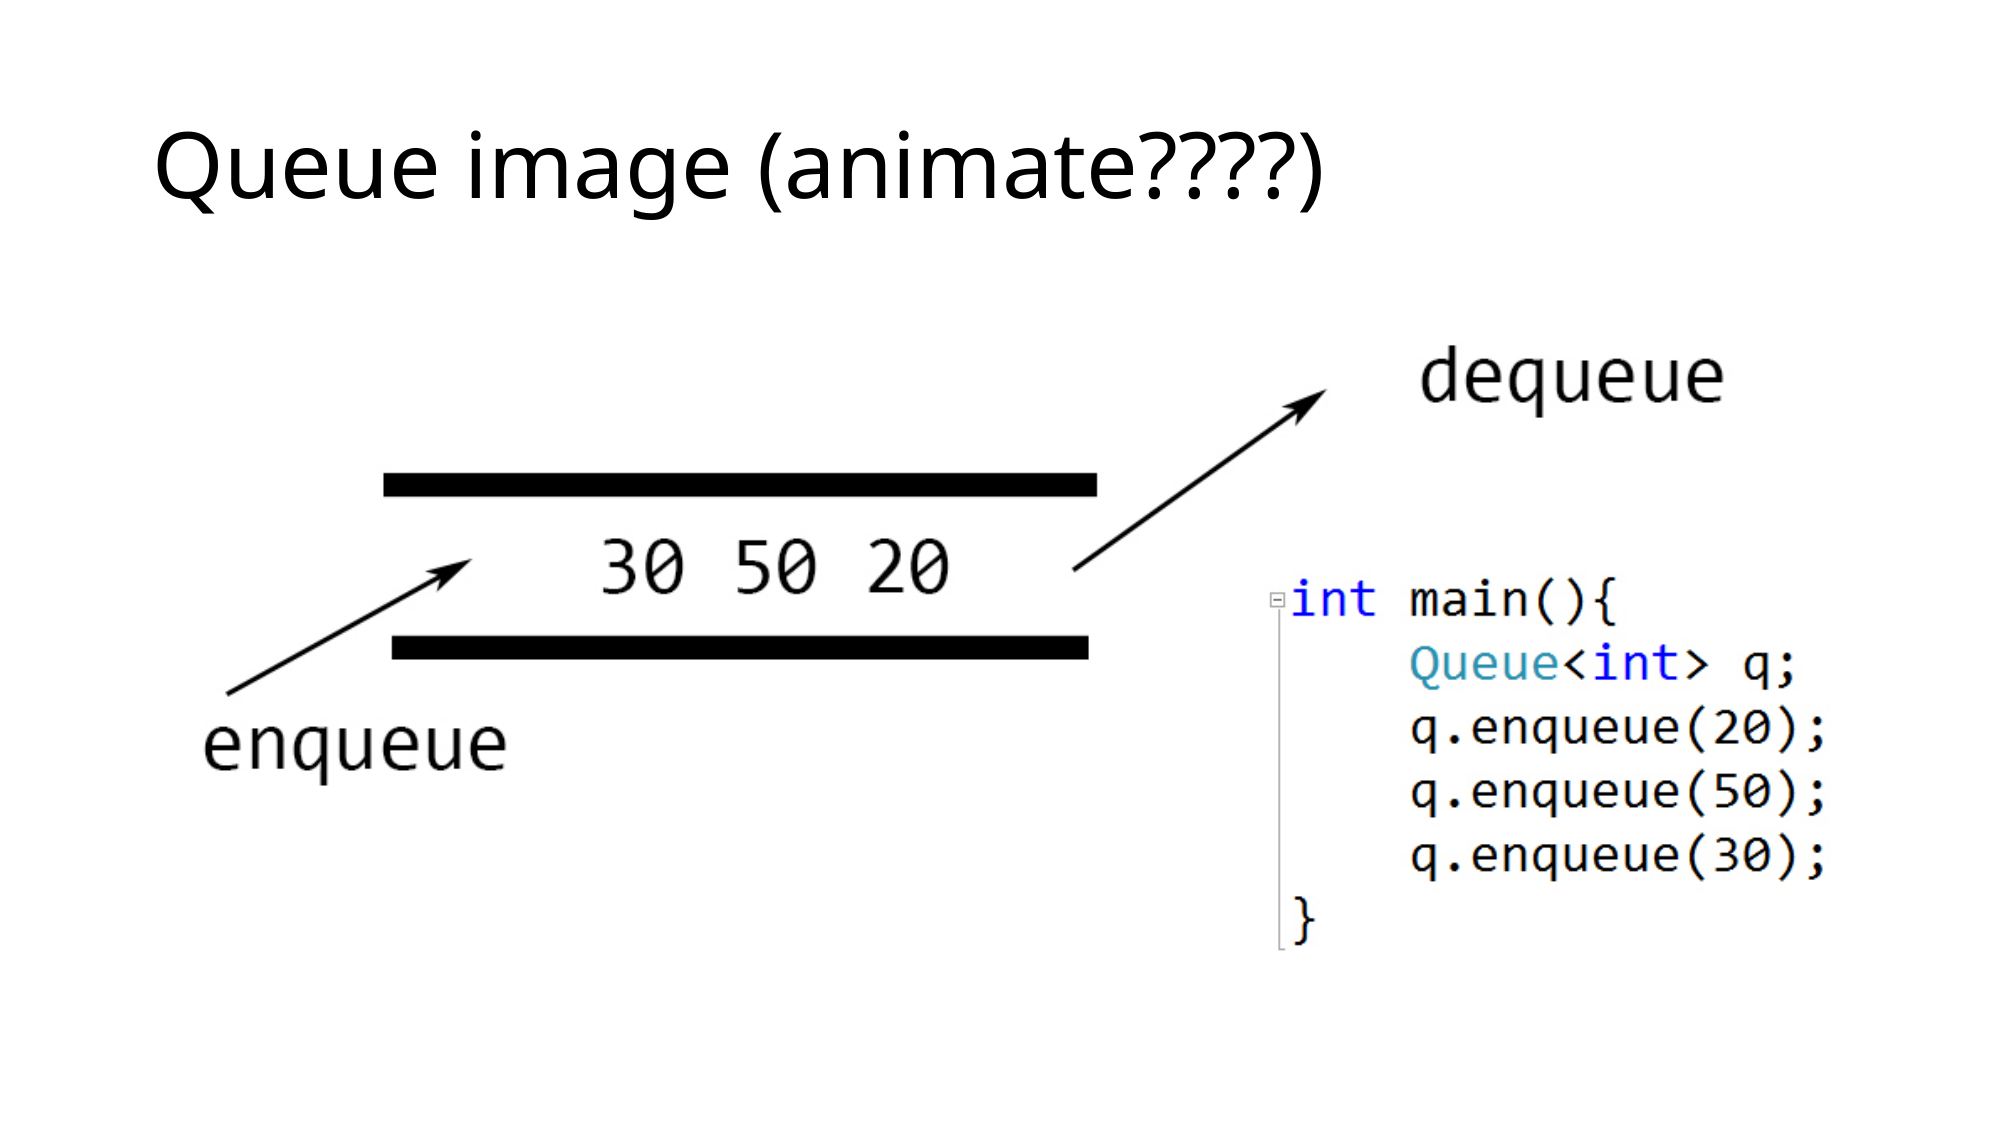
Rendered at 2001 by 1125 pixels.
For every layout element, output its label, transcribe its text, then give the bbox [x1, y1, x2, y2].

title Queue image (animate????) [137, 59, 1863, 278]
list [137, 302, 1863, 1011]
